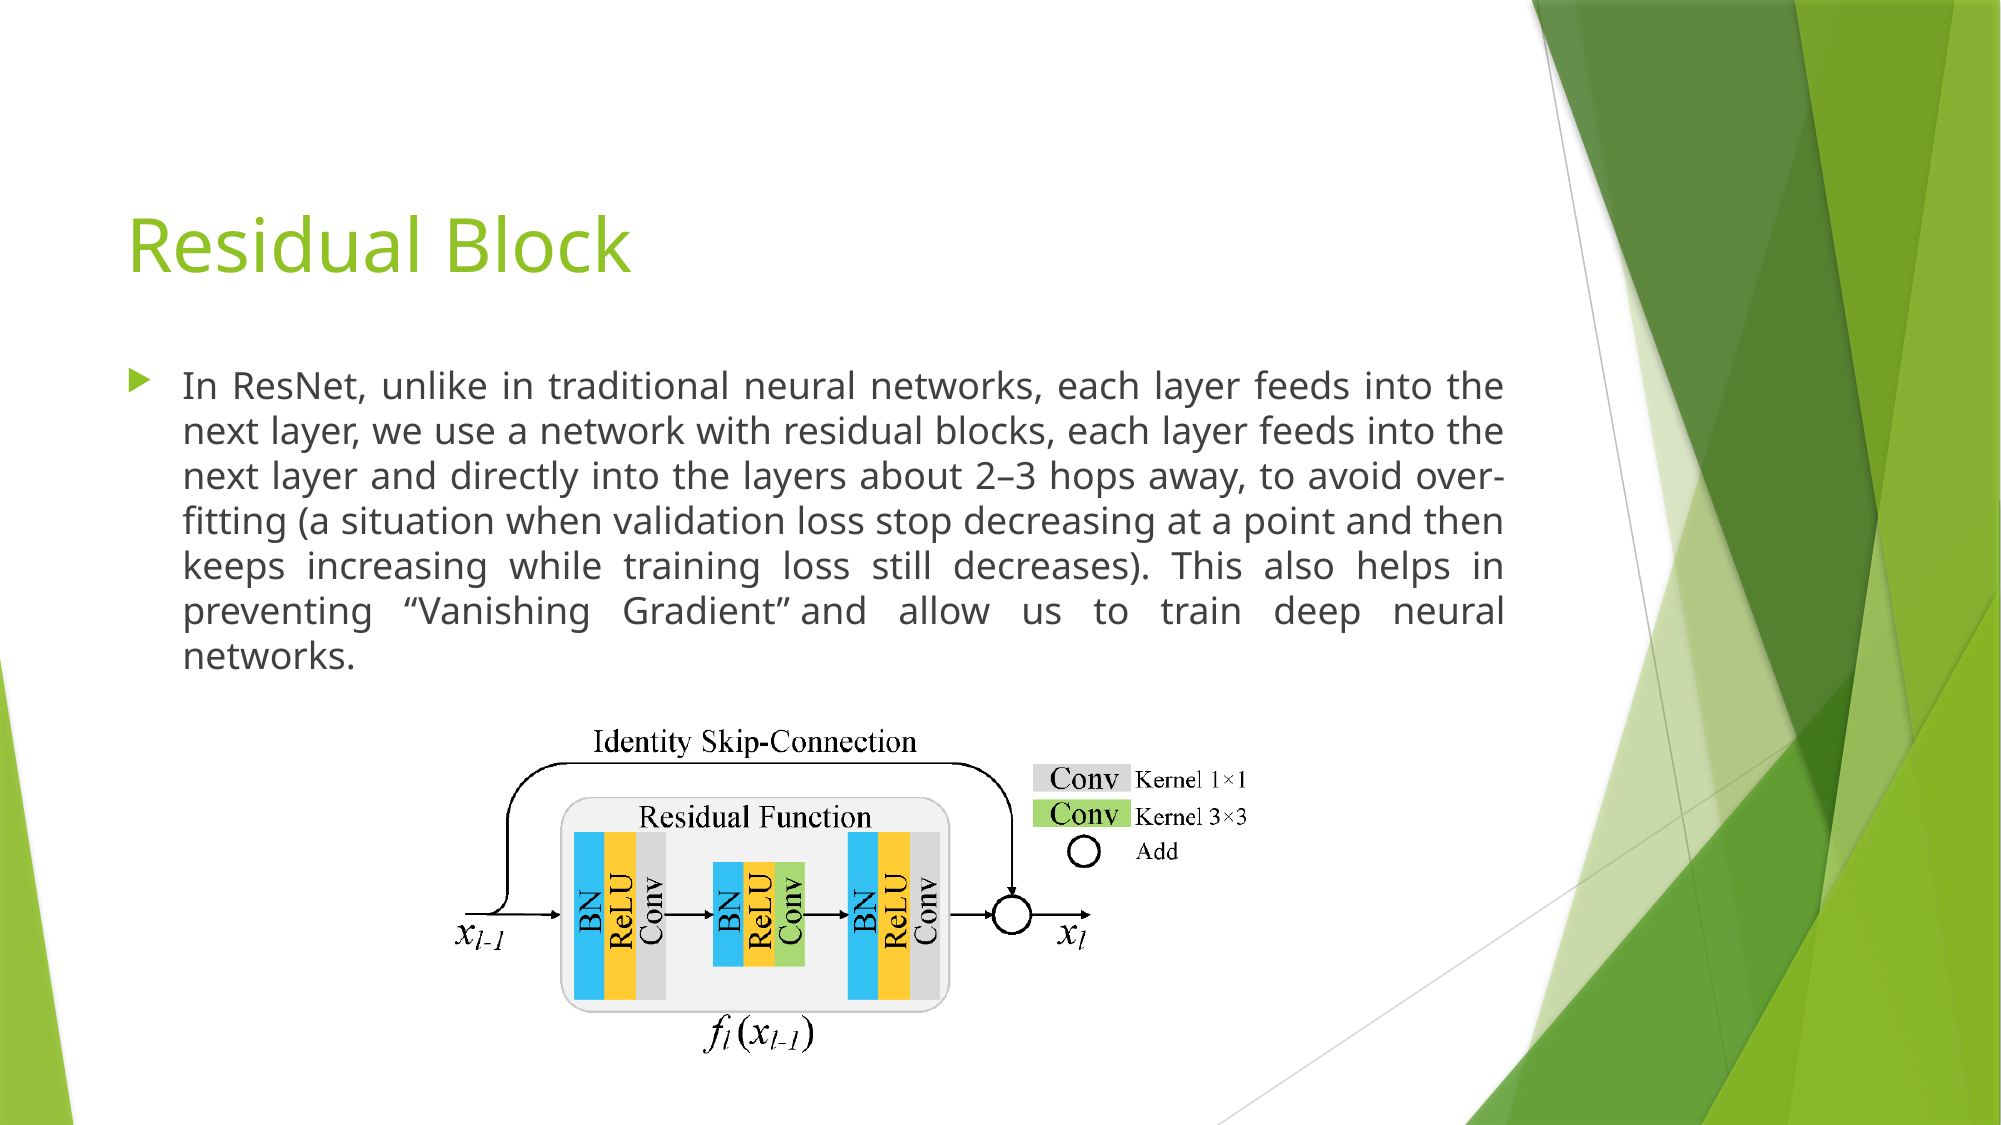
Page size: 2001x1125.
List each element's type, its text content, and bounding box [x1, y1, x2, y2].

picture [395, 672, 1260, 1065]
title Residual Block [111, 99, 1522, 317]
list In ResNet, unlike in traditional neural networks, each layer feeds into the next layer, we use a network with residual blocks, each layer feeds into the next layer and directly into the layers about 2–3 hops away, to avoid over-fitting (a situation when validation loss stop decreasing at a point and then keeps increasing while training loss still decreases). This also helps in preventing “Vanishing Gradient” and allow us to train deep neural networks. [111, 354, 1522, 992]
